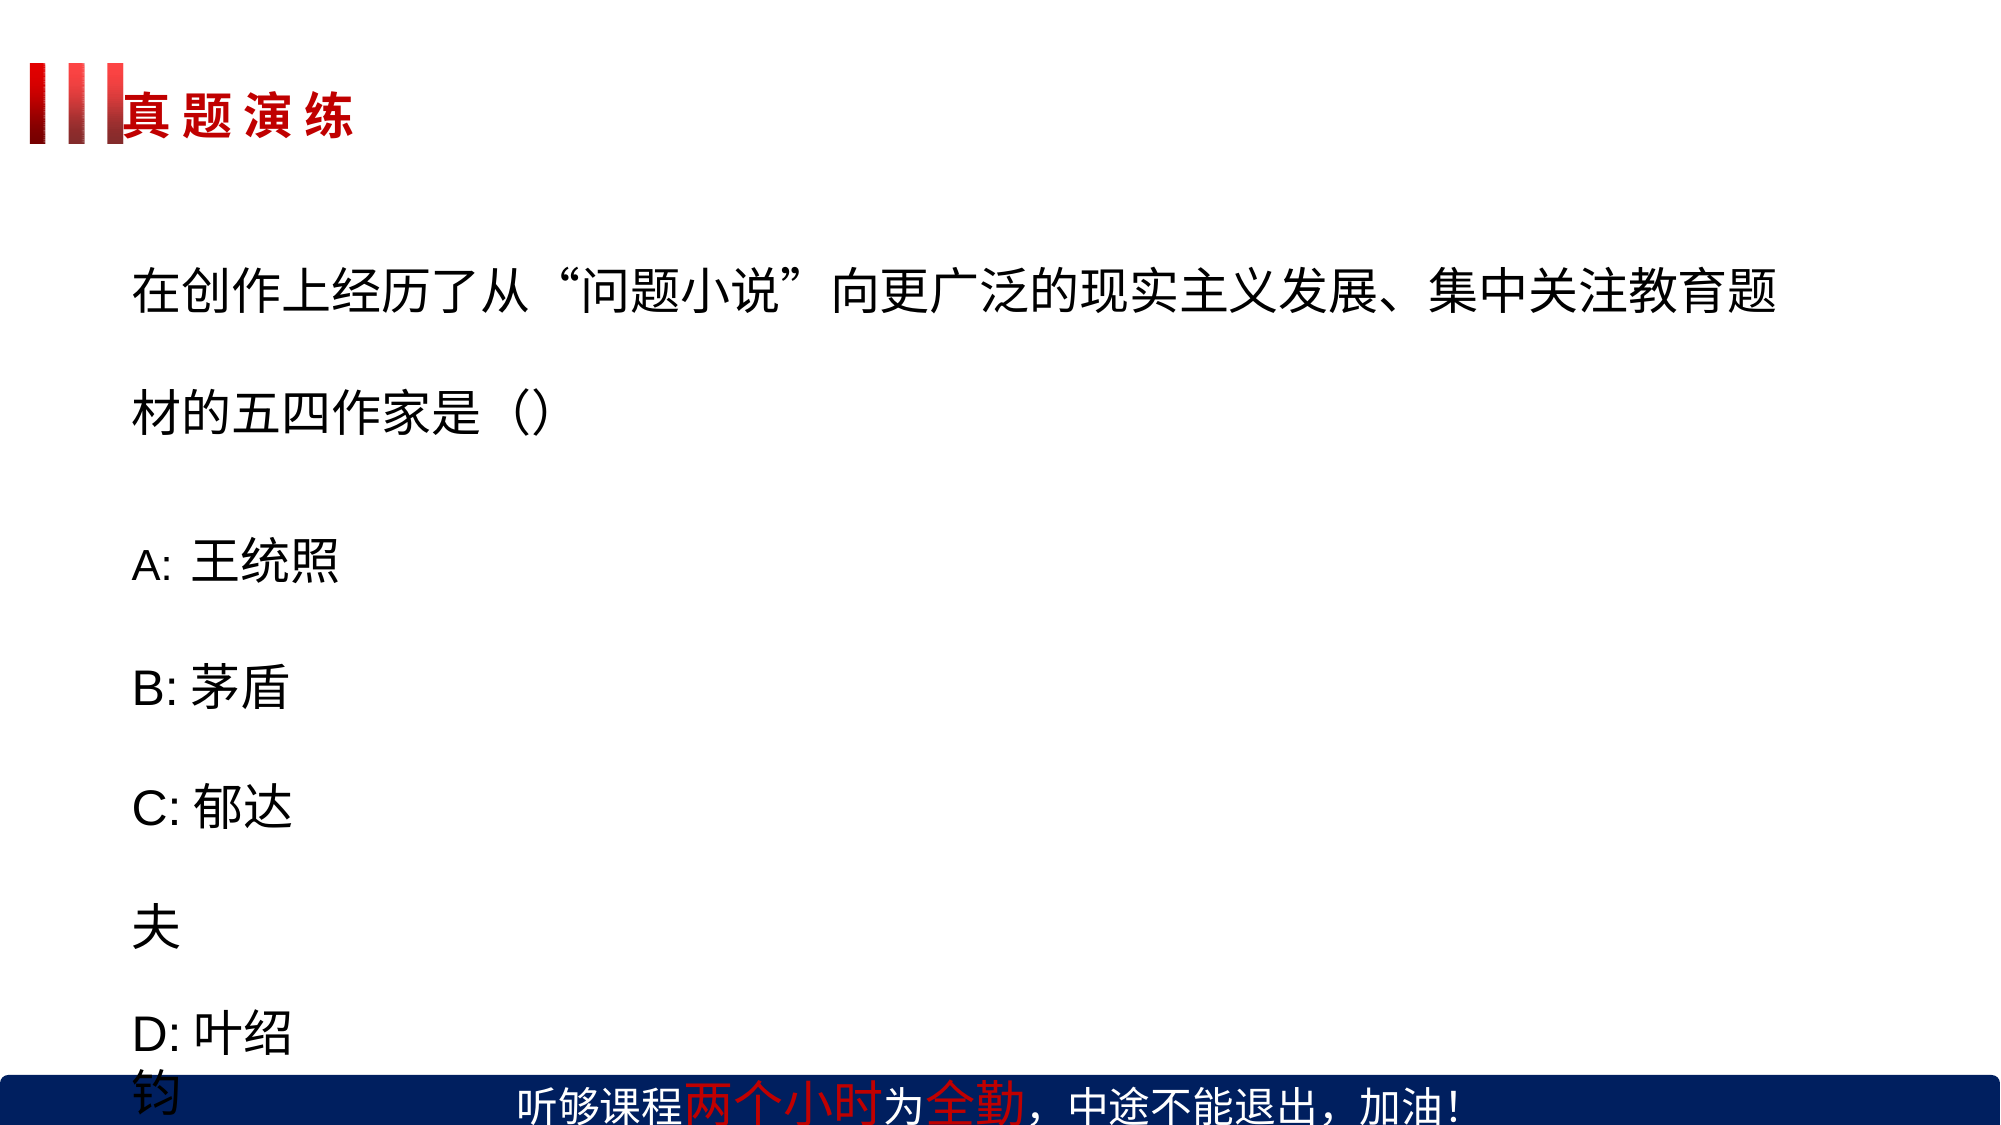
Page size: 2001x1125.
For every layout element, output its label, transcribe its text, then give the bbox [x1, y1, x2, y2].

text_box 在创作上经历了从“问题小说”向更广泛的现实主义发展、集中关注教育题 材的五四作家是（） A:王统照 B:茅盾 C:郁达夫 D:叶绍钧 [129, 257, 1784, 1122]
text_box [107, 63, 124, 144]
text_box [1487, 1074, 2000, 1125]
text_box [68, 63, 85, 144]
text_box [0, 1074, 514, 1125]
title 真 题 演 练 [118, 82, 363, 273]
text_box [29, 63, 46, 144]
